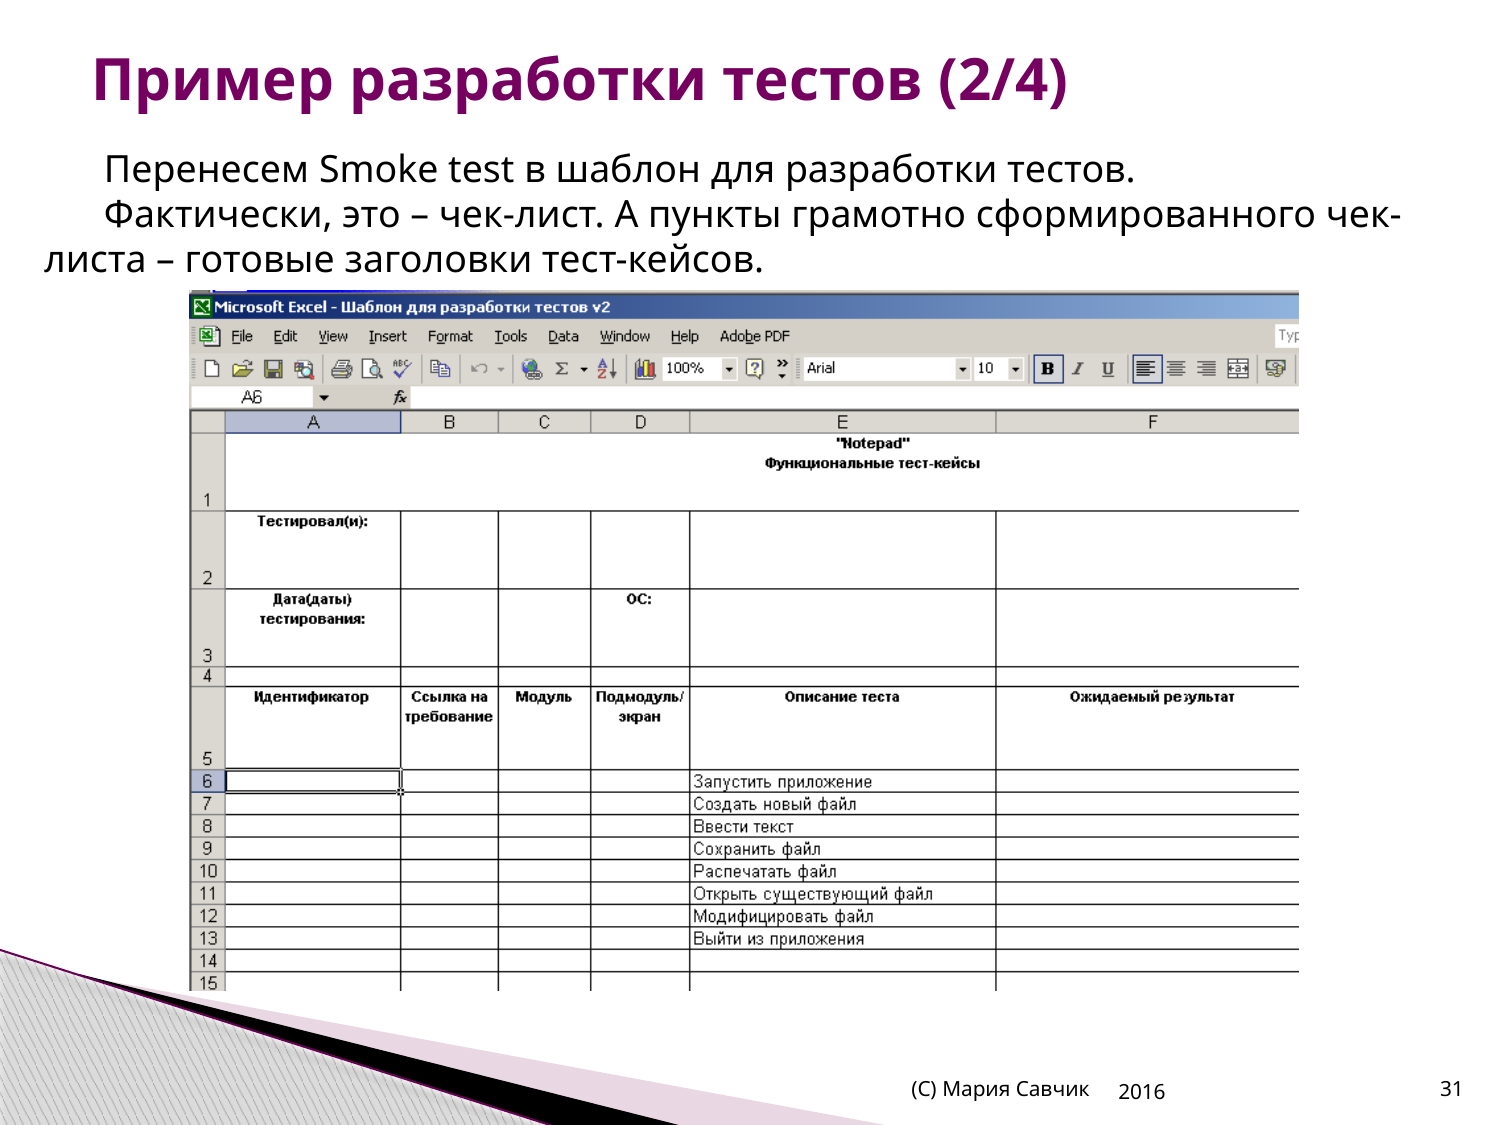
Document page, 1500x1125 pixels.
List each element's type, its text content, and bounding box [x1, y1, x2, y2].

picture [189, 290, 1299, 991]
footer (С) Мария Савчик [718, 1051, 1105, 1112]
slide_number 31 [1418, 1051, 1479, 1112]
title Пример разработки тестов (2/4) [76, 30, 1427, 124]
text_box Перенесем Smoke test в шаблон для разработки тестов. Фактически, это – чек-лист. А пункты грамотно сформированного чек-листа – готовые заголовки тест-кейсов. [29, 137, 1459, 332]
slide_number 2016 [1105, 1051, 1418, 1112]
